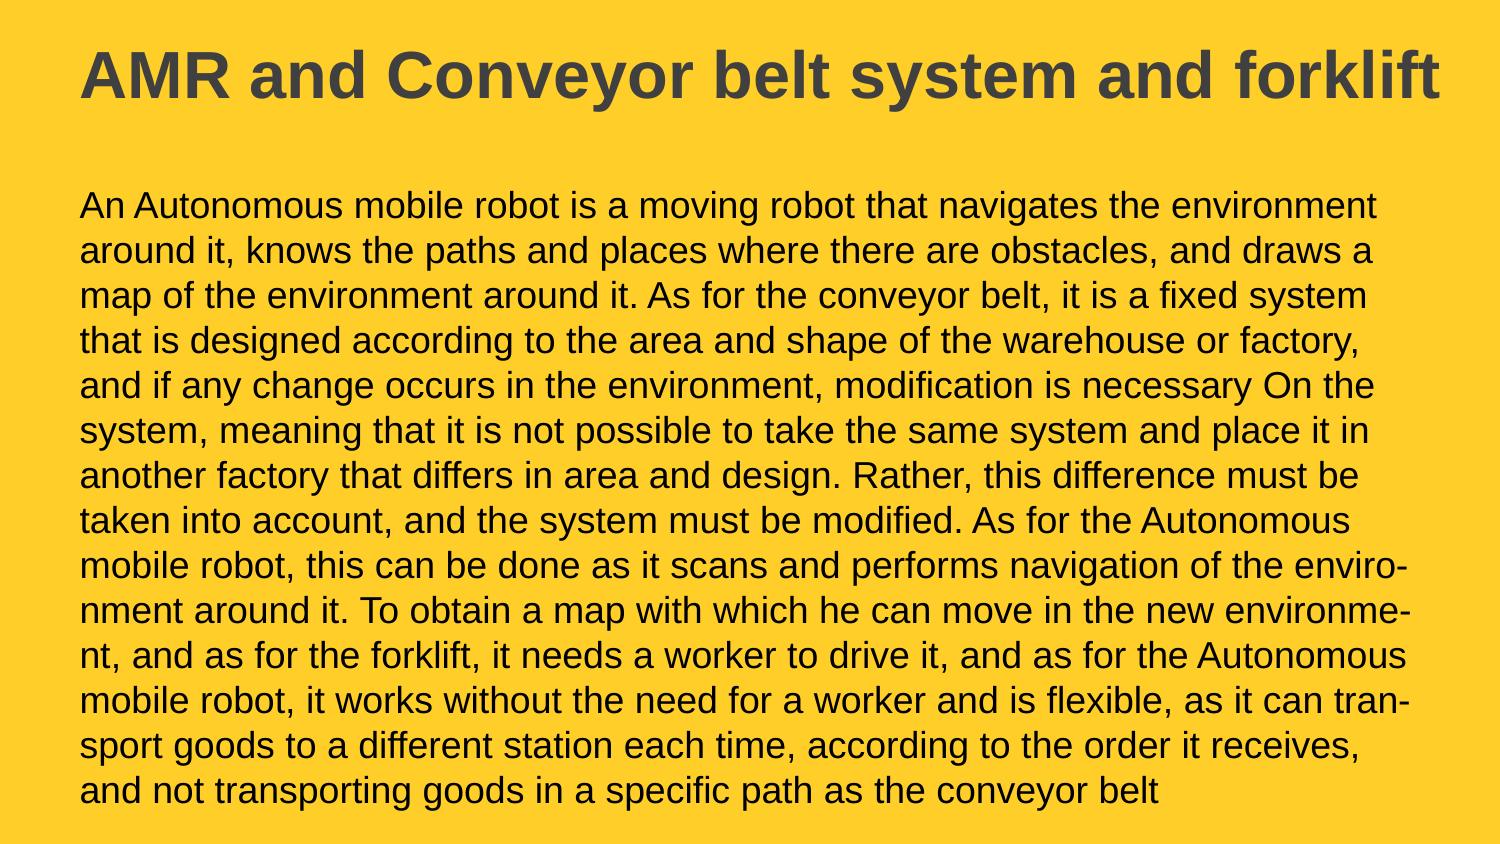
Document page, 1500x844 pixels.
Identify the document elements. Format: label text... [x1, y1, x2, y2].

text_box An Autonomous mobile robot is a moving robot that navigates the environment around it, knows the paths and places where there are obstacles, and draws a map of the environment around it. As for the conveyor belt, it is a fixed system that is designed according to the area and shape of the warehouse or factory, and if any change occurs in the environment, modification is necessary On the system, meaning that it is not possible to take the same system and place it in another factory that differs in area and design. Rather, this difference must be taken into account, and the system must be modified. As for the Autonomous mobile robot, this can be done as it scans and performs navigation of the enviro-nment around it. To obtain a map with which he can move in the new environme-nt, and as for the forklift, it needs a worker to drive it, and as for the Autonomous mobile robot, it works without the need for a worker and is flexible, as it can tran-sport goods to a different station each time, according to the order it receives, and not transporting goods in a specific path as the conveyor belt [64, 173, 1436, 819]
text_box AMR and Conveyor belt system and forklift [64, 24, 1500, 221]
